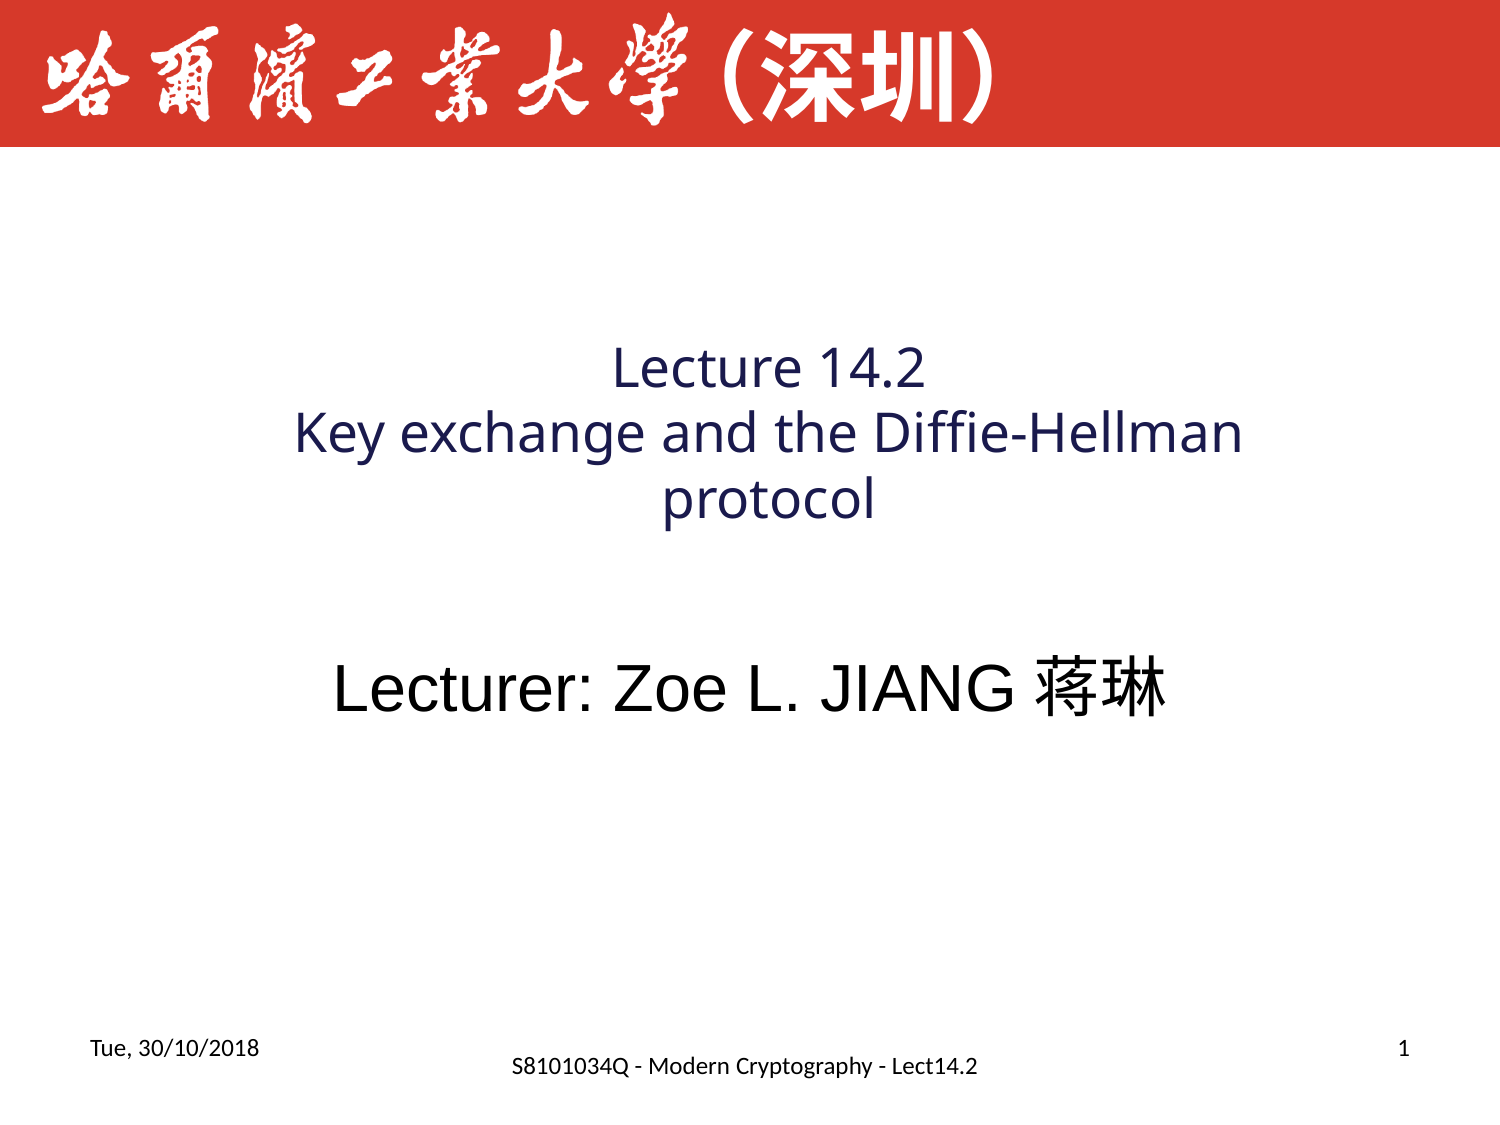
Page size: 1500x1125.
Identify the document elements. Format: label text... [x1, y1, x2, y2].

text_box [0, 0, 7, 149]
subtitle Lecturer: Zoe L. JIANG蒋琳 [224, 637, 1276, 926]
text_box [723, 0, 1500, 149]
slide_number 1 [1074, 1024, 1426, 1103]
picture [9, 0, 722, 148]
text_box （深圳） [726, 7, 1078, 142]
title Lecture 14.2 Key exchange and the Diffie-Hellman protocol [206, 323, 1332, 539]
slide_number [74, 1024, 426, 1103]
footer S8101034Q - Modern Cryptography - Lect14.2 [445, 1042, 1046, 1103]
